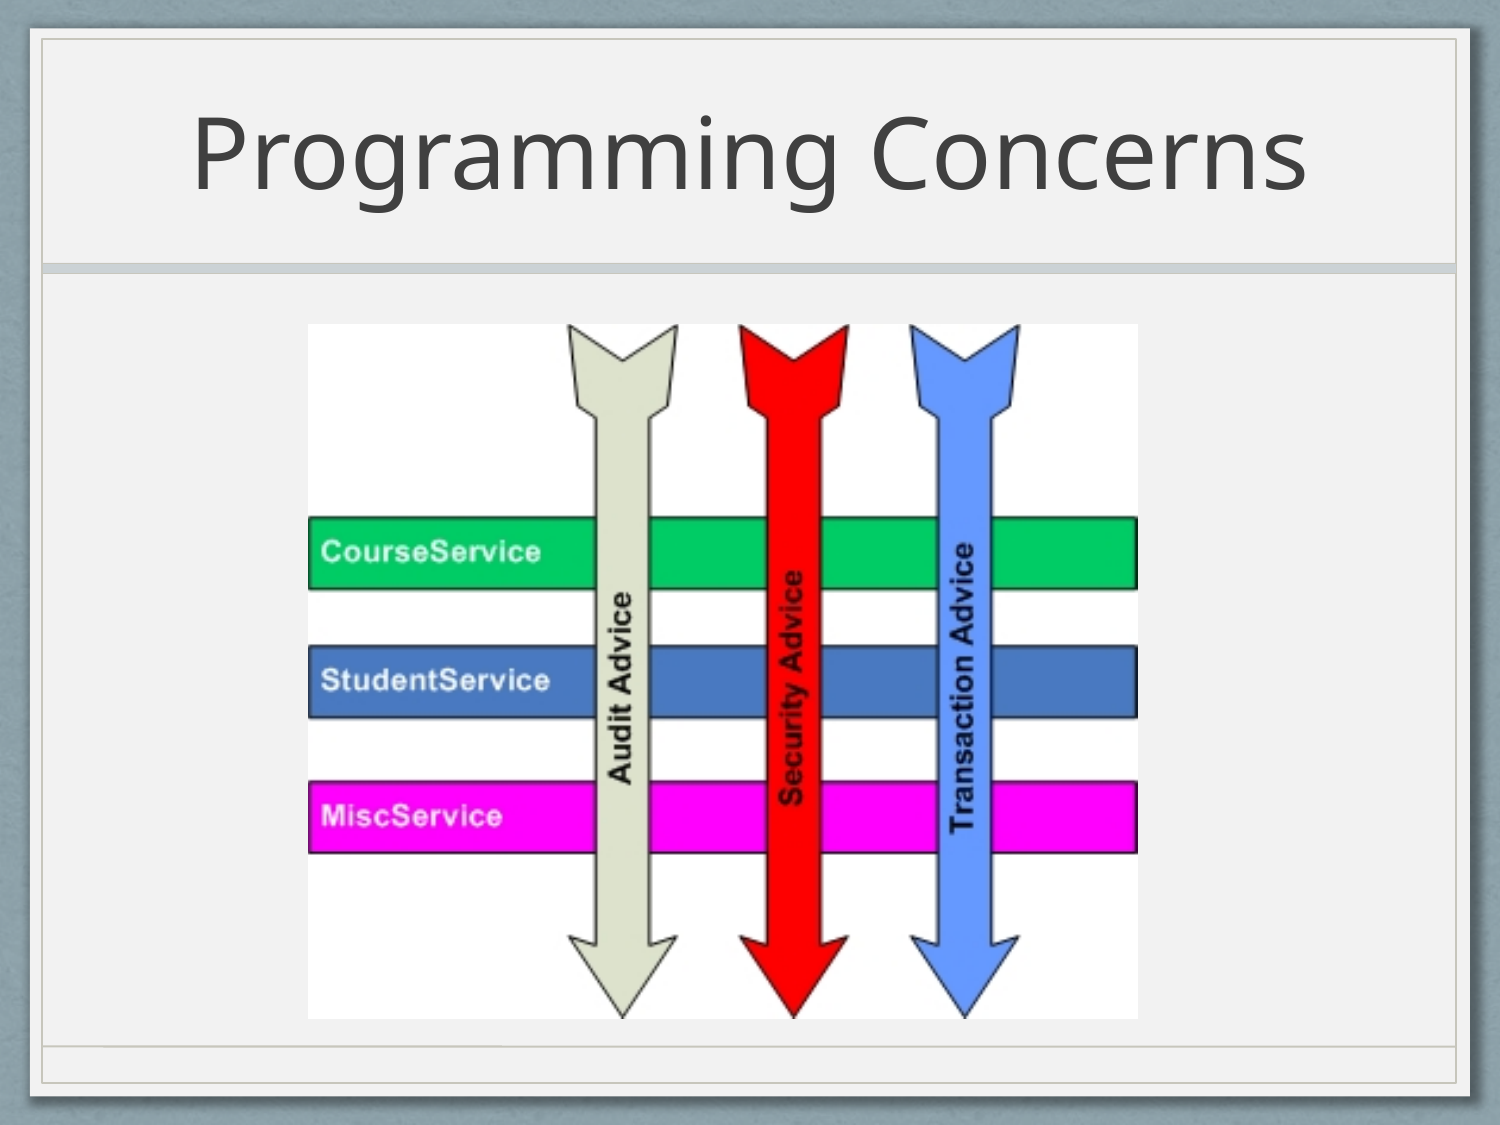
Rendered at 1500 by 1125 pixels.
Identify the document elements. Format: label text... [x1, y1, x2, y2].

picture [307, 324, 1138, 1020]
title Programming Concerns [147, 40, 1353, 260]
